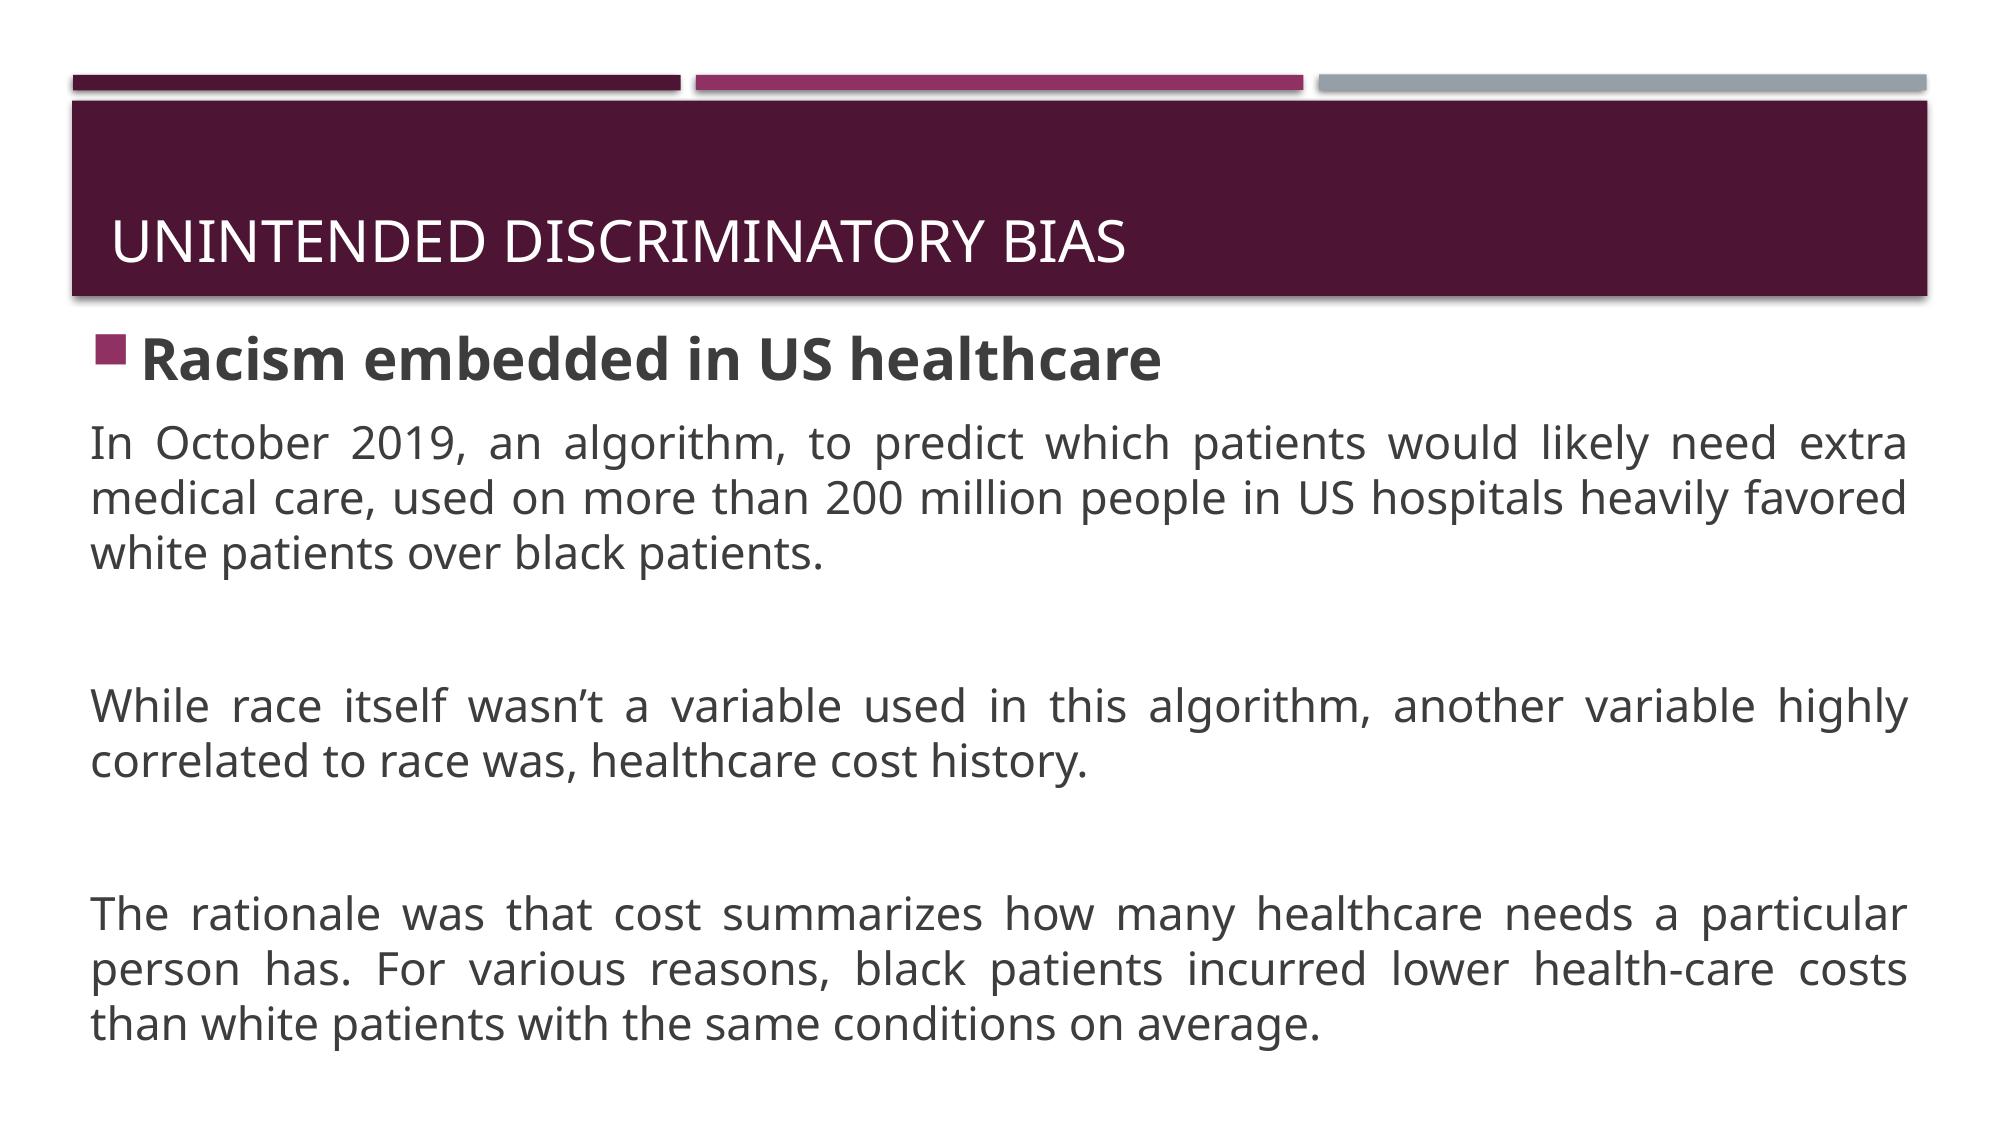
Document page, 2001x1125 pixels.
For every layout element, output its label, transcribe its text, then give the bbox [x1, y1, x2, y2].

title Unintended discriminatory bias [95, 115, 1905, 282]
list Racism embedded in US healthcare In October 2019, an algorithm, to predict which patients would likely need extra medical care, used on more than 200 million people in US hospitals heavily favored white patients over black patients. While race itself wasn’t a variable used in this algorithm, another variable highly correlated to race was, healthcare cost history. The rationale was that cost summarizes how many healthcare needs a particular person has. For various reasons, black patients incurred lower health-care costs than white patients with the same conditions on average. [75, 314, 1925, 1082]
